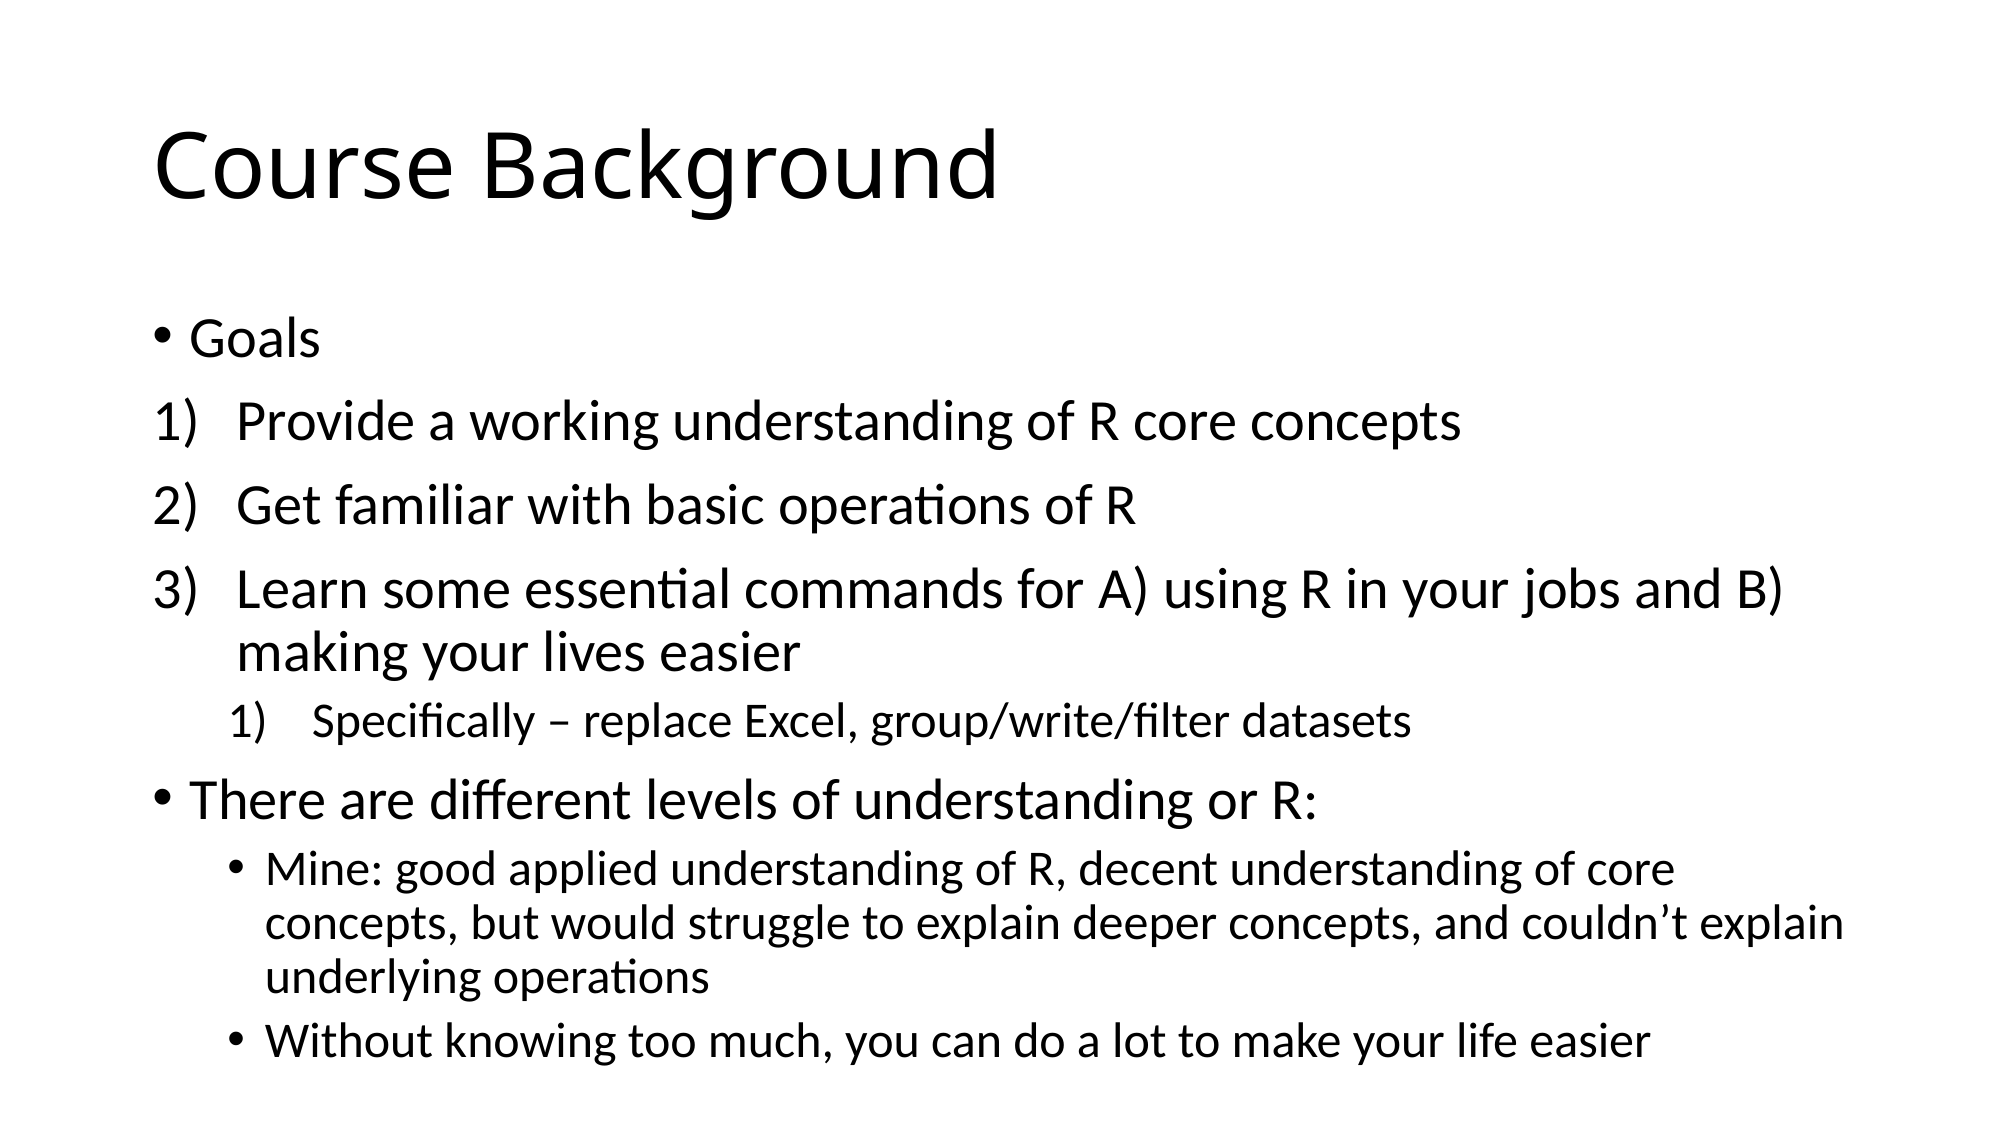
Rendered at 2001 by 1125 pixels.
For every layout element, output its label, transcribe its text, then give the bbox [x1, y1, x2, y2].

title Course Background [137, 59, 1863, 278]
list Goals Provide a working understanding of R core concepts Get familiar with basic operations of R Learn some essential commands for A) using R in your jobs and B) making your lives easier Specifically – replace Excel, group/write/filter datasets There are different levels of understanding or R: Mine: good applied understanding of R, decent understanding of core concepts, but would struggle to explain deeper concepts, and couldn’t explain underlying operations Without knowing too much, you can do a lot to make your life easier [137, 299, 1863, 1125]
